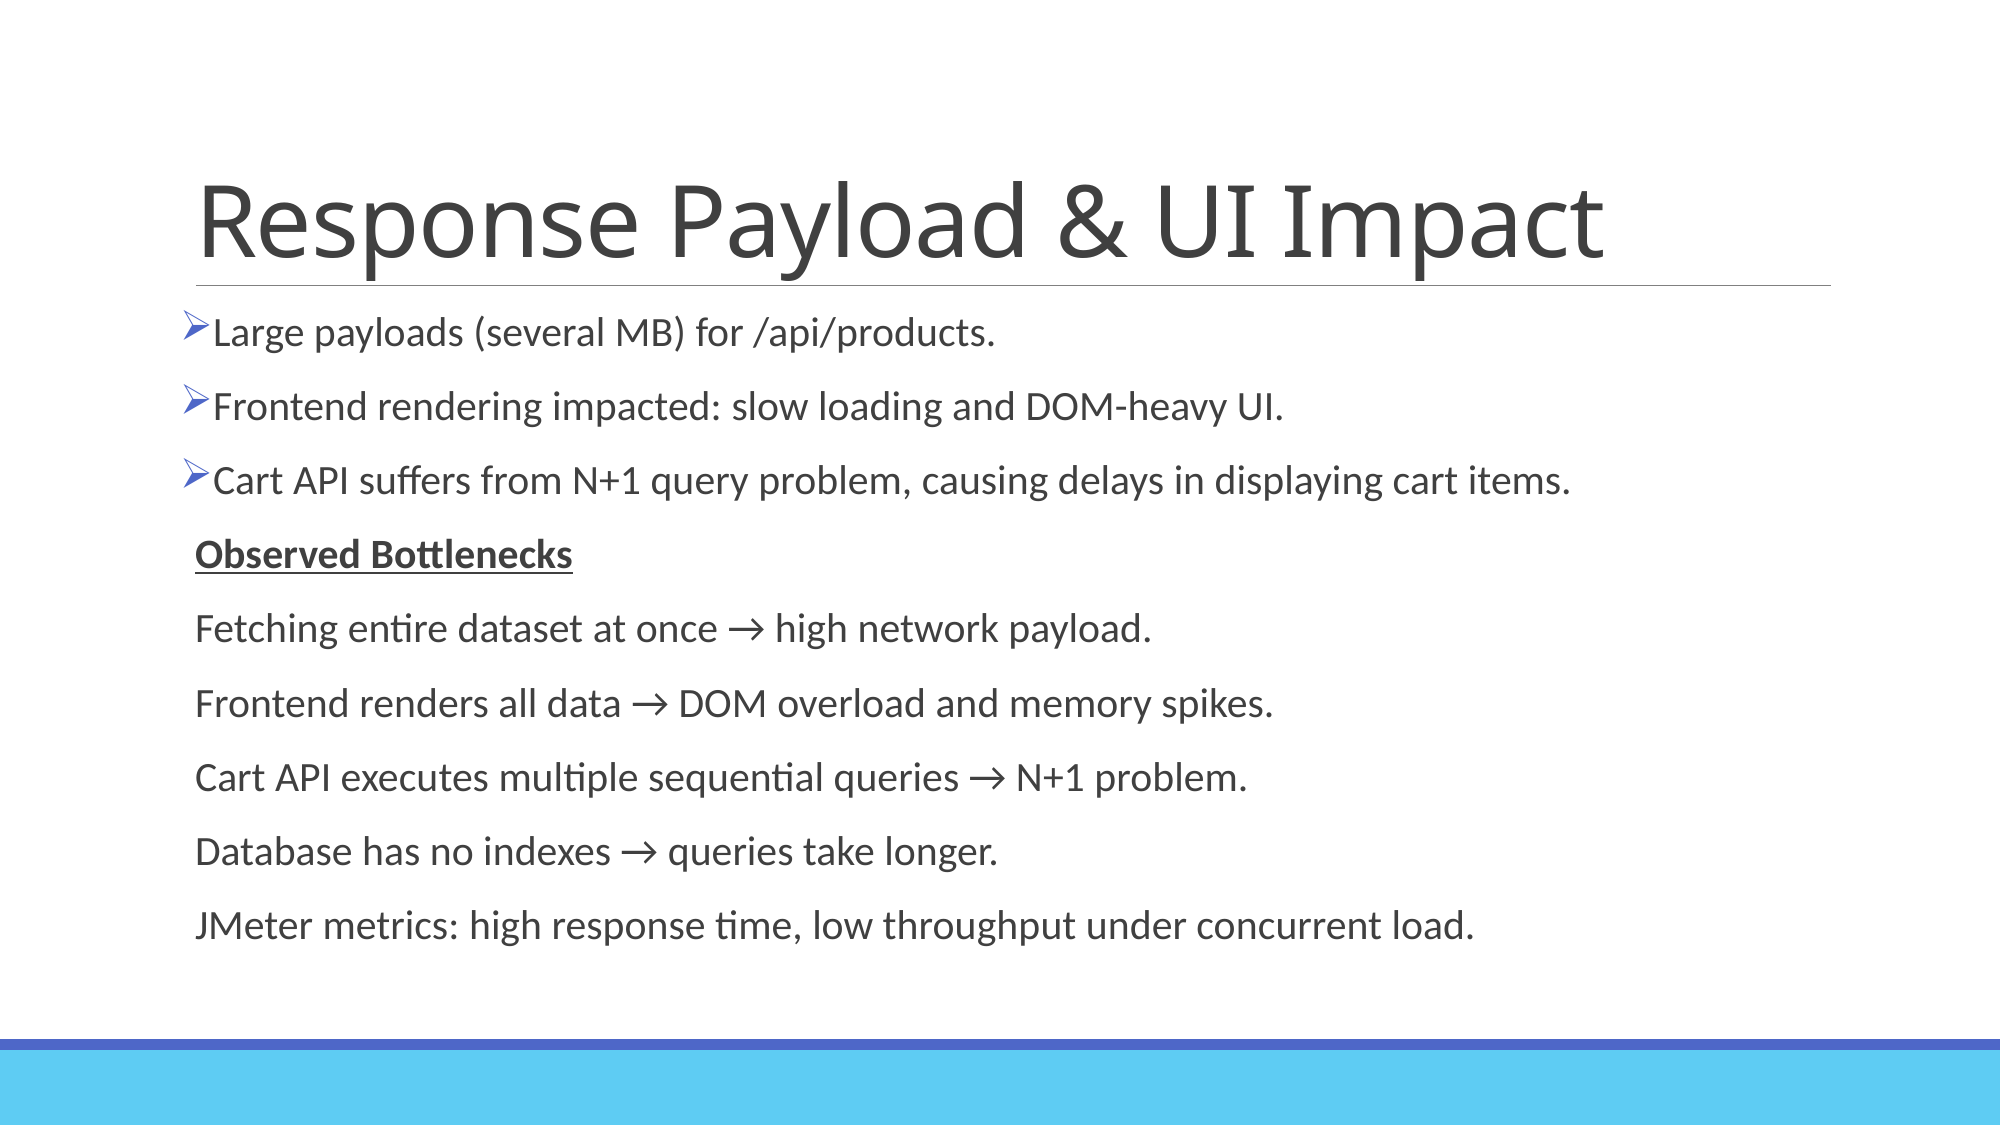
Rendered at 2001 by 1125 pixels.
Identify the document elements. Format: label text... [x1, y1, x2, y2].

list Large payloads (several MB) for /api/products. Frontend rendering impacted: slow loading and DOM-heavy UI. Cart API suffers from N+1 query problem, causing delays in displaying cart items. Observed Bottlenecks Fetching entire dataset at once → high network payload. Frontend renders all data → DOM overload and memory spikes. Cart API executes multiple sequential queries → N+1 problem. Database has no indexes → queries take longer. JMeter metrics: high response time, low throughput under concurrent load. [180, 302, 1830, 963]
title Response Payload & UI Impact [180, 47, 1830, 285]
